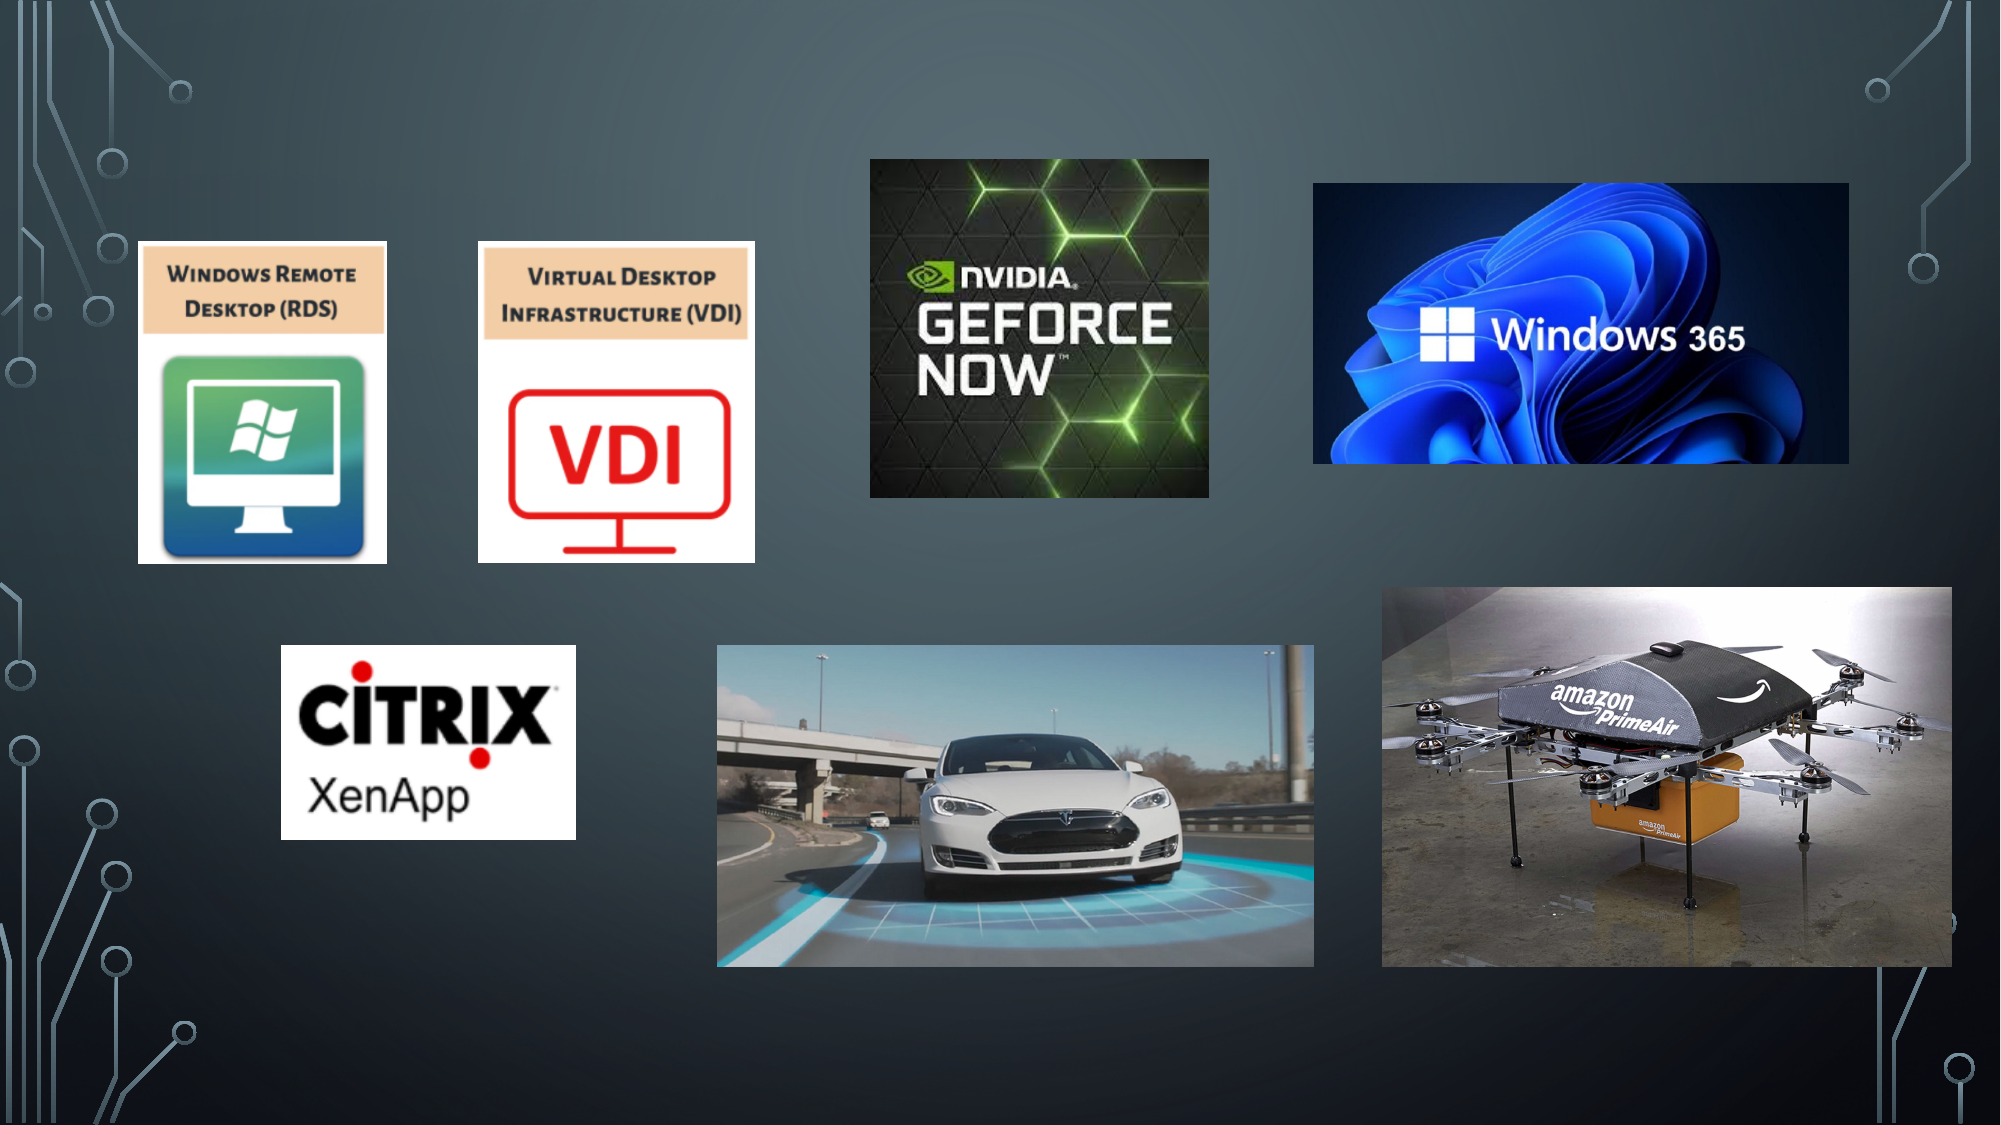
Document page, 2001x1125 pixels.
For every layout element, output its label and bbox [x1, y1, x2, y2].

picture [1382, 587, 1952, 968]
picture [281, 644, 576, 840]
picture [478, 241, 755, 563]
picture [870, 159, 1209, 498]
picture [717, 644, 1315, 968]
picture [138, 241, 388, 564]
picture [1313, 182, 1849, 464]
